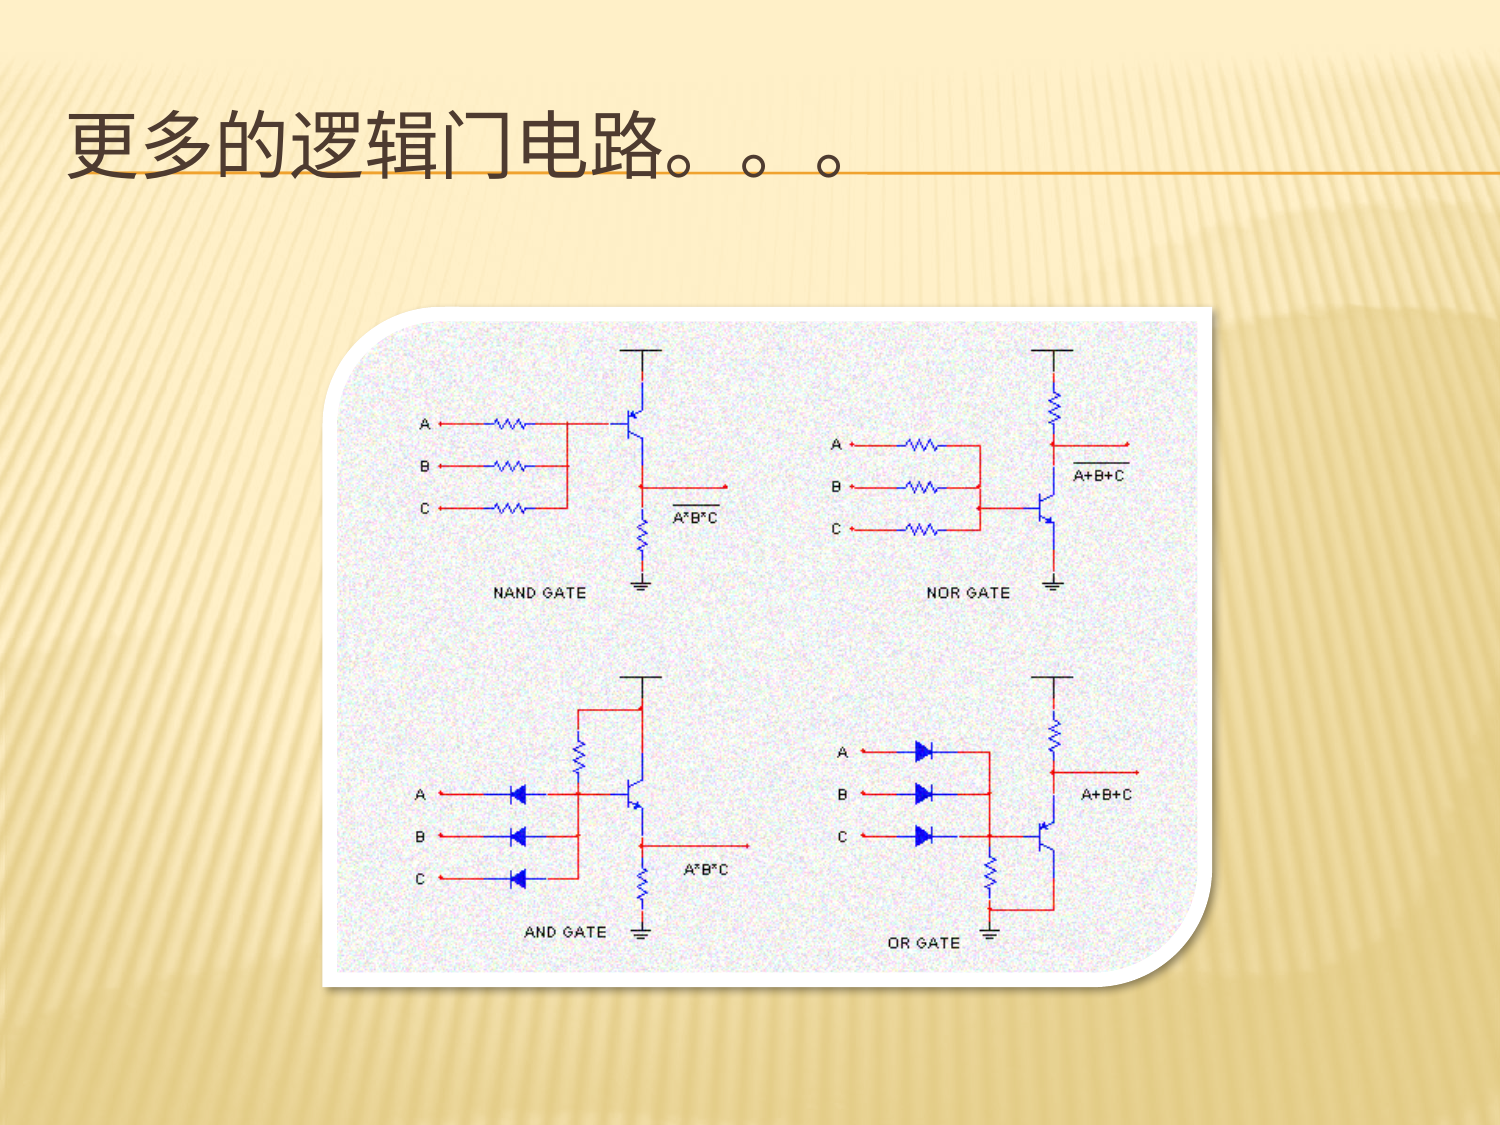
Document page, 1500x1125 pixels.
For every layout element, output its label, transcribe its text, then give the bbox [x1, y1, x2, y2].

picture [329, 313, 1206, 981]
title 更多的逻辑门电路。。。 [50, 75, 1475, 213]
